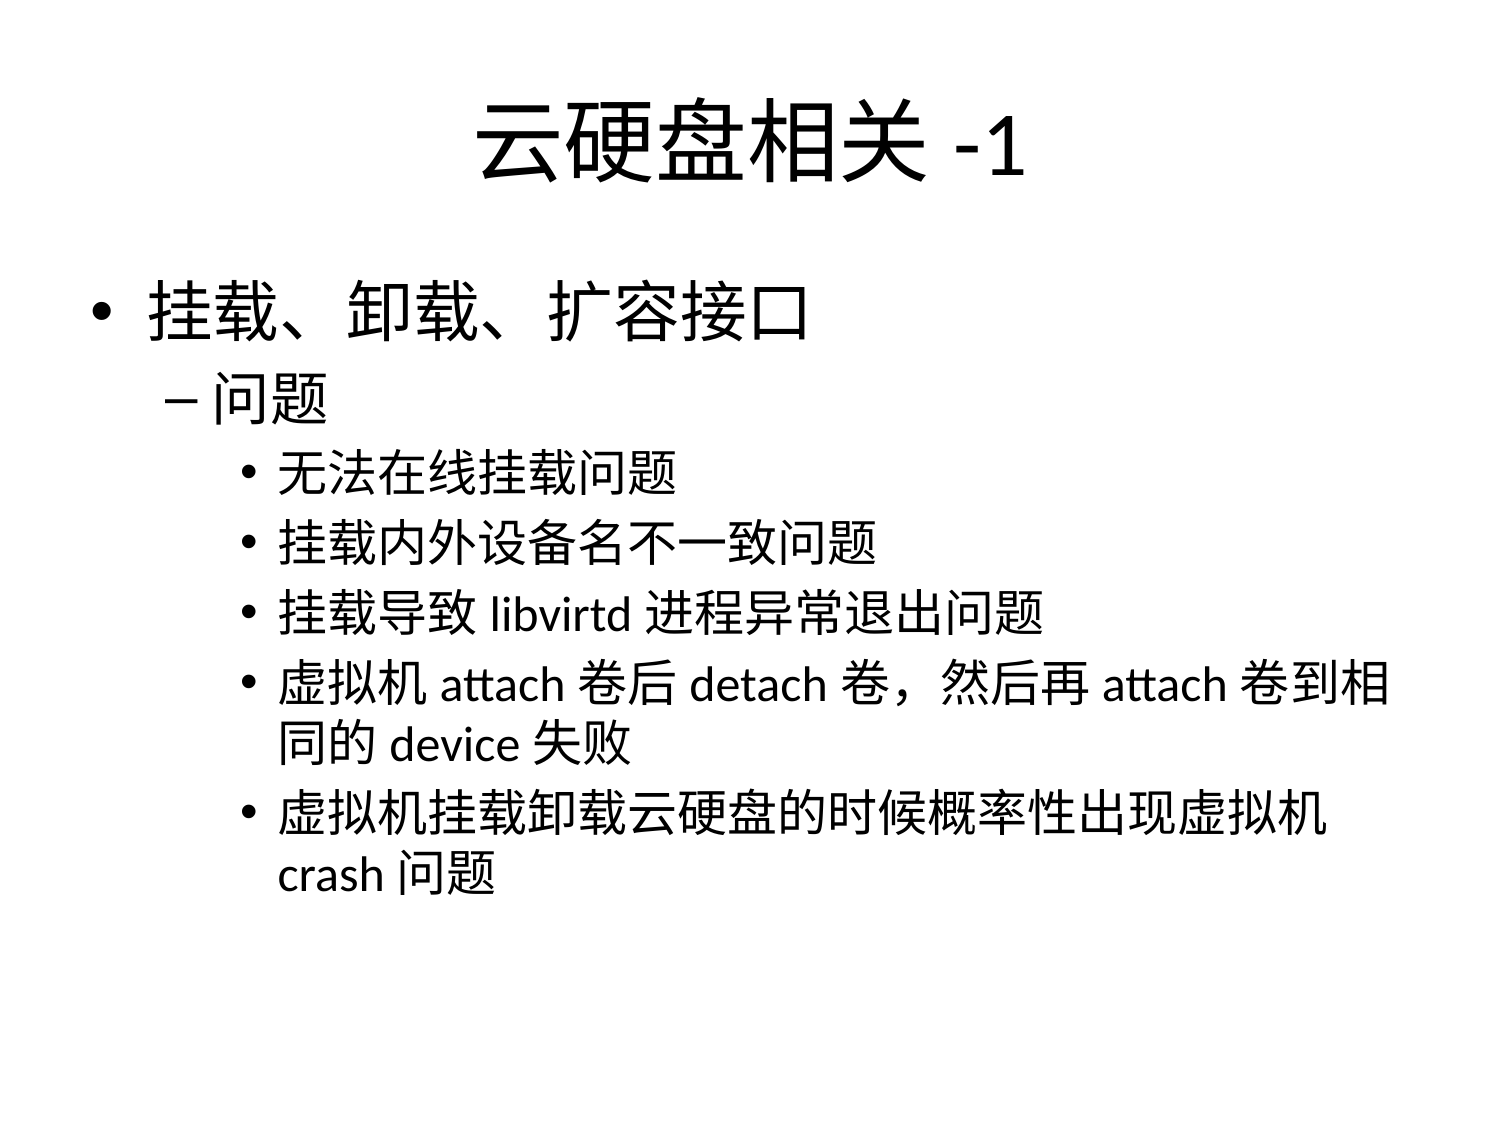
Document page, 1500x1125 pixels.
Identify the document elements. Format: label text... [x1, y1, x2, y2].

list 挂载、卸载、扩容接口 问题 无法在线挂载问题 挂载内外设备名不一致问题 挂载导致libvirtd进程异常退出问题 虚拟机attach卷后detach卷，然后再attach卷到相同的device失败 虚拟机挂载卸载云硬盘的时候概率性出现虚拟机crash问题 [75, 262, 1425, 1005]
title 云硬盘相关-1 [75, 45, 1425, 233]
